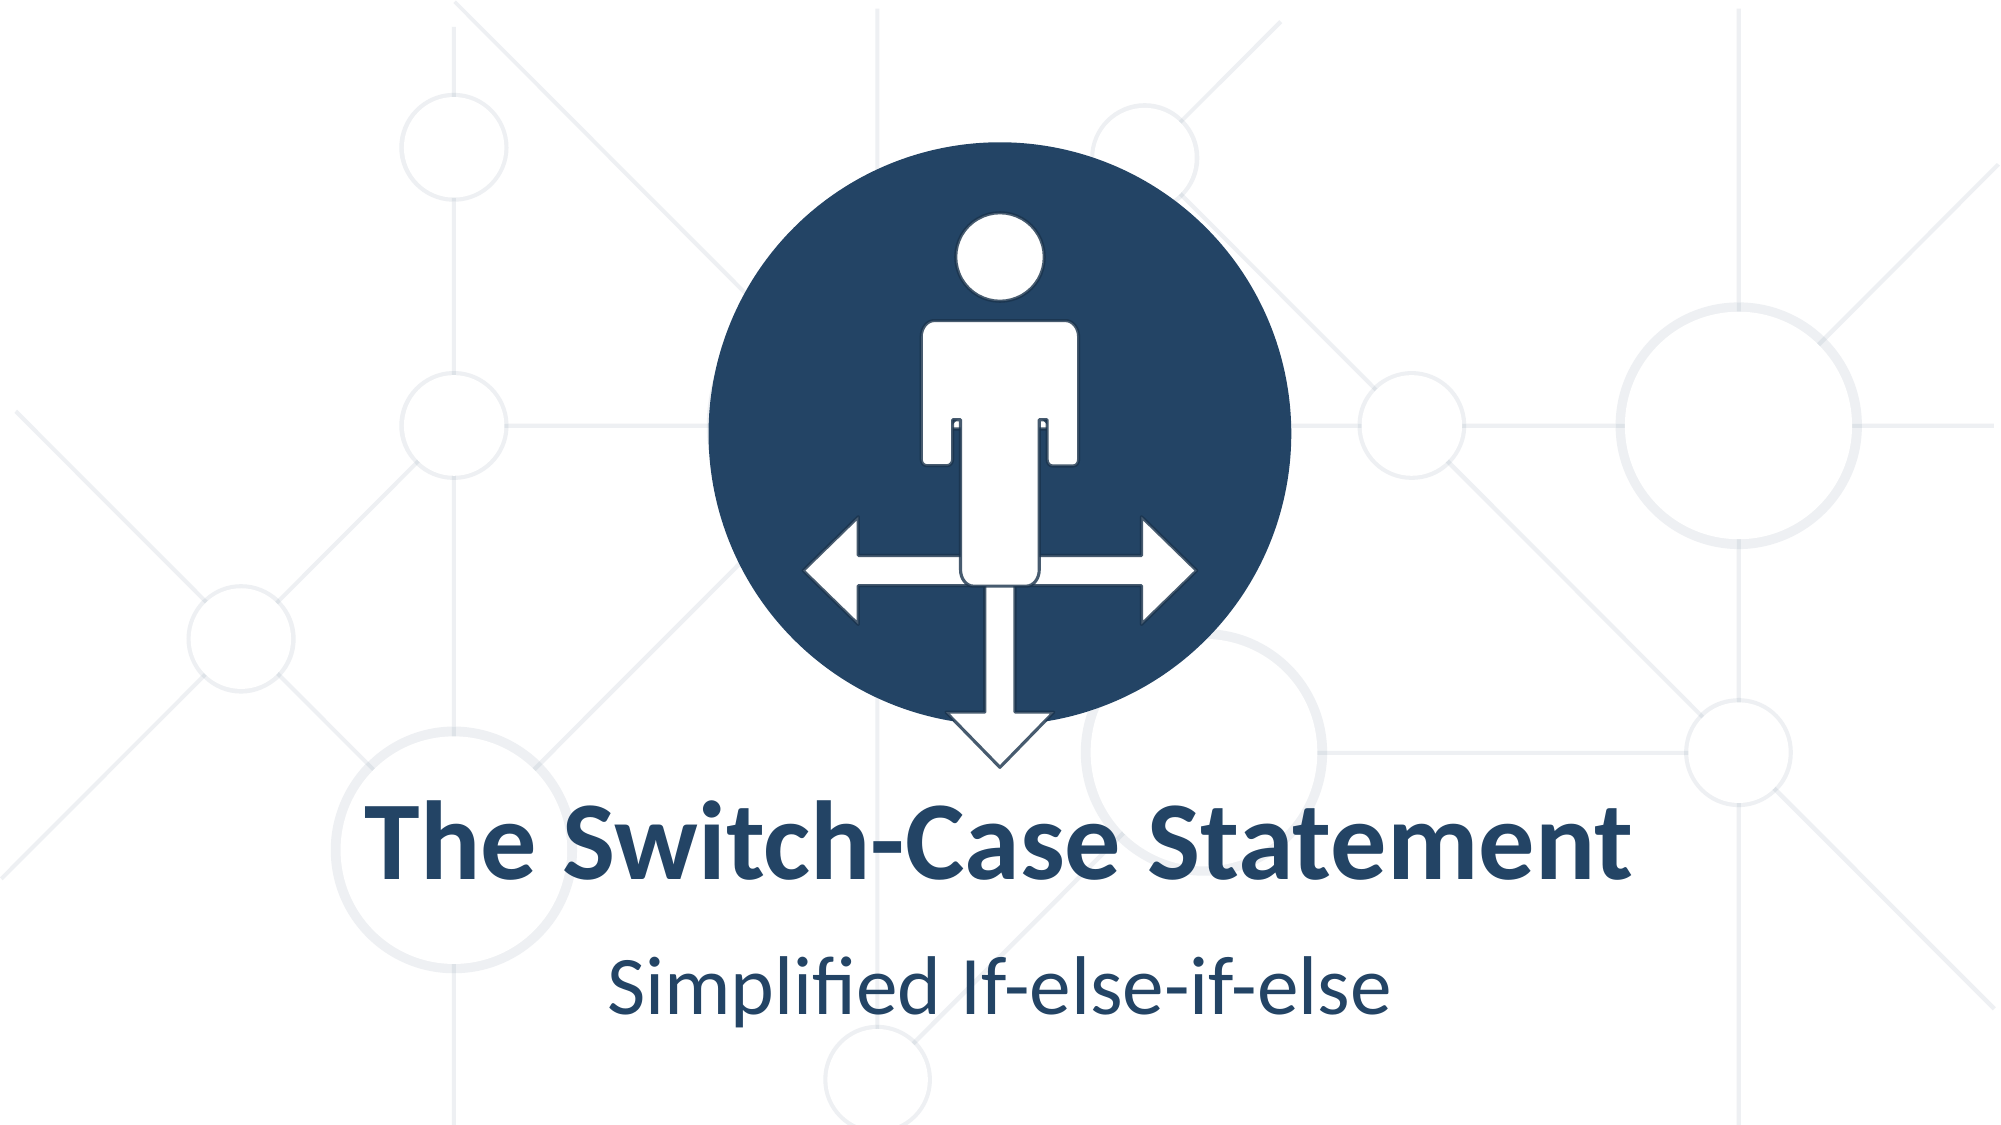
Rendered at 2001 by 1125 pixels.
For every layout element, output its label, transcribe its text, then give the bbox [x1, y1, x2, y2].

subtitle Simplified If-else-if-else [100, 916, 1900, 1043]
title The Switch-Case Statement [100, 771, 1900, 898]
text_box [802, 212, 1197, 768]
